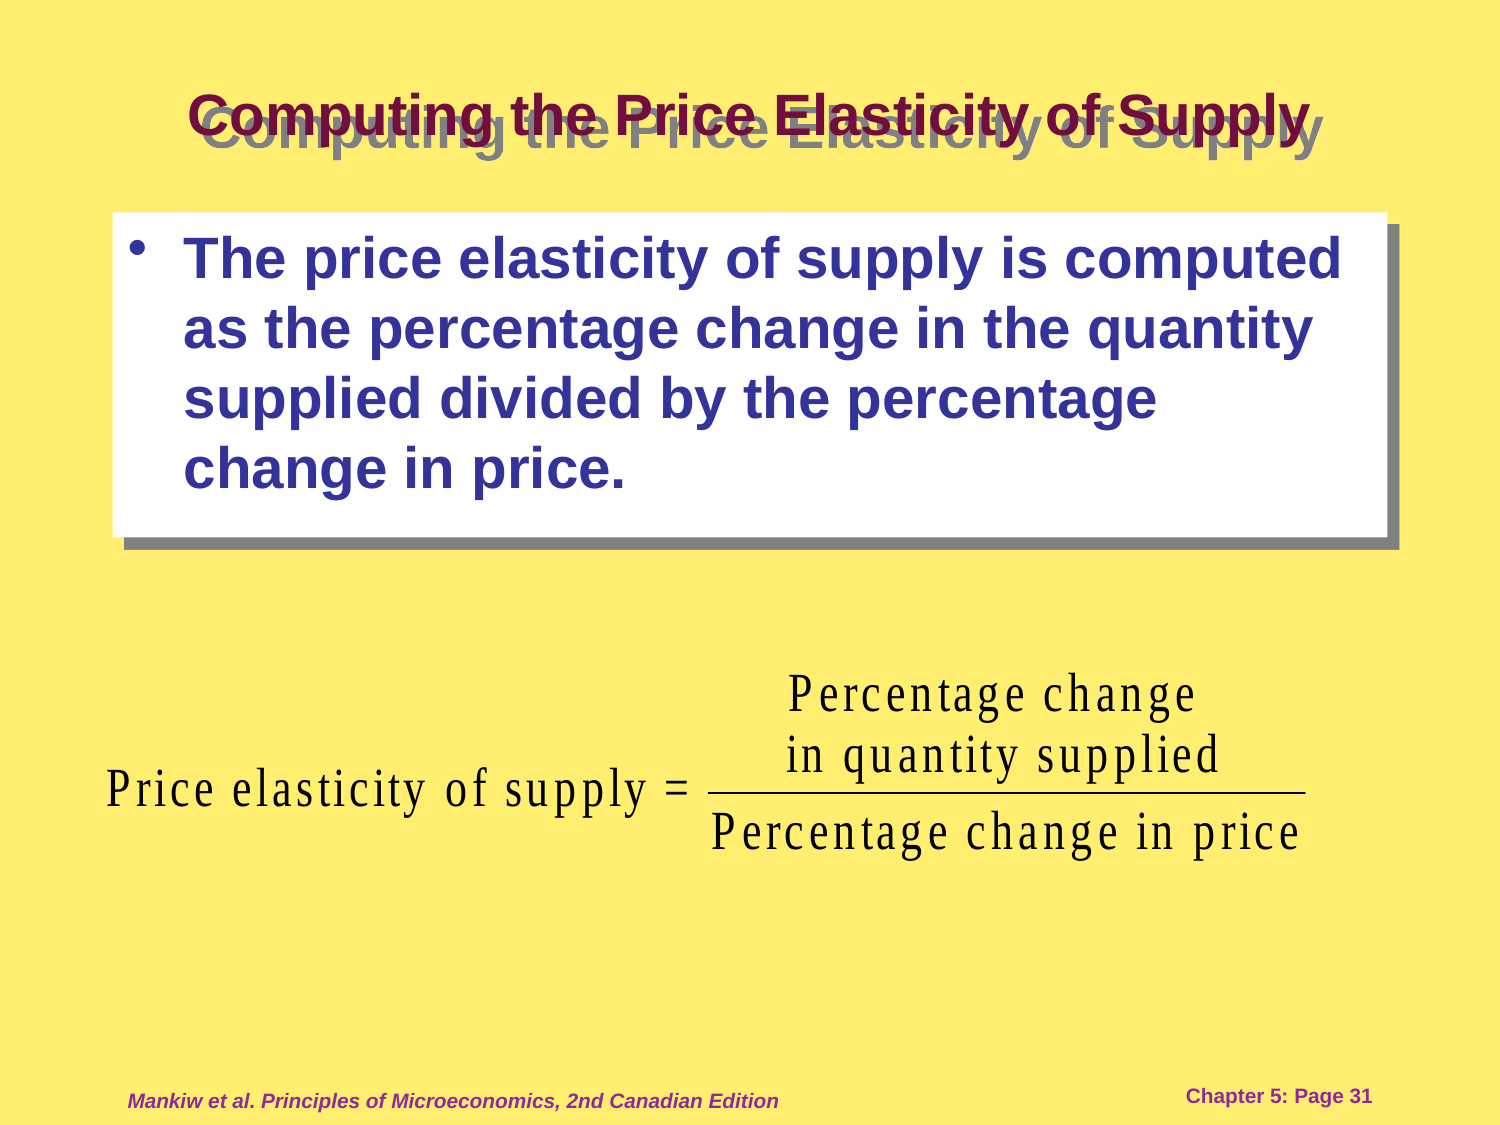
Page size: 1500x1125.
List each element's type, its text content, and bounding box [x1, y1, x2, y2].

list The price elasticity of supply is computed as the percentage change in the quantity supplied divided by the percentage change in price. [112, 212, 1388, 538]
title Computing the Price Elasticity of Supply [112, 62, 1388, 163]
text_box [99, 662, 1313, 869]
footer Mankiw et al. Principles of Microeconomics, 2nd Canadian Edition [112, 1074, 1001, 1125]
slide_number Chapter 5: Page 31 [1074, 1074, 1388, 1113]
